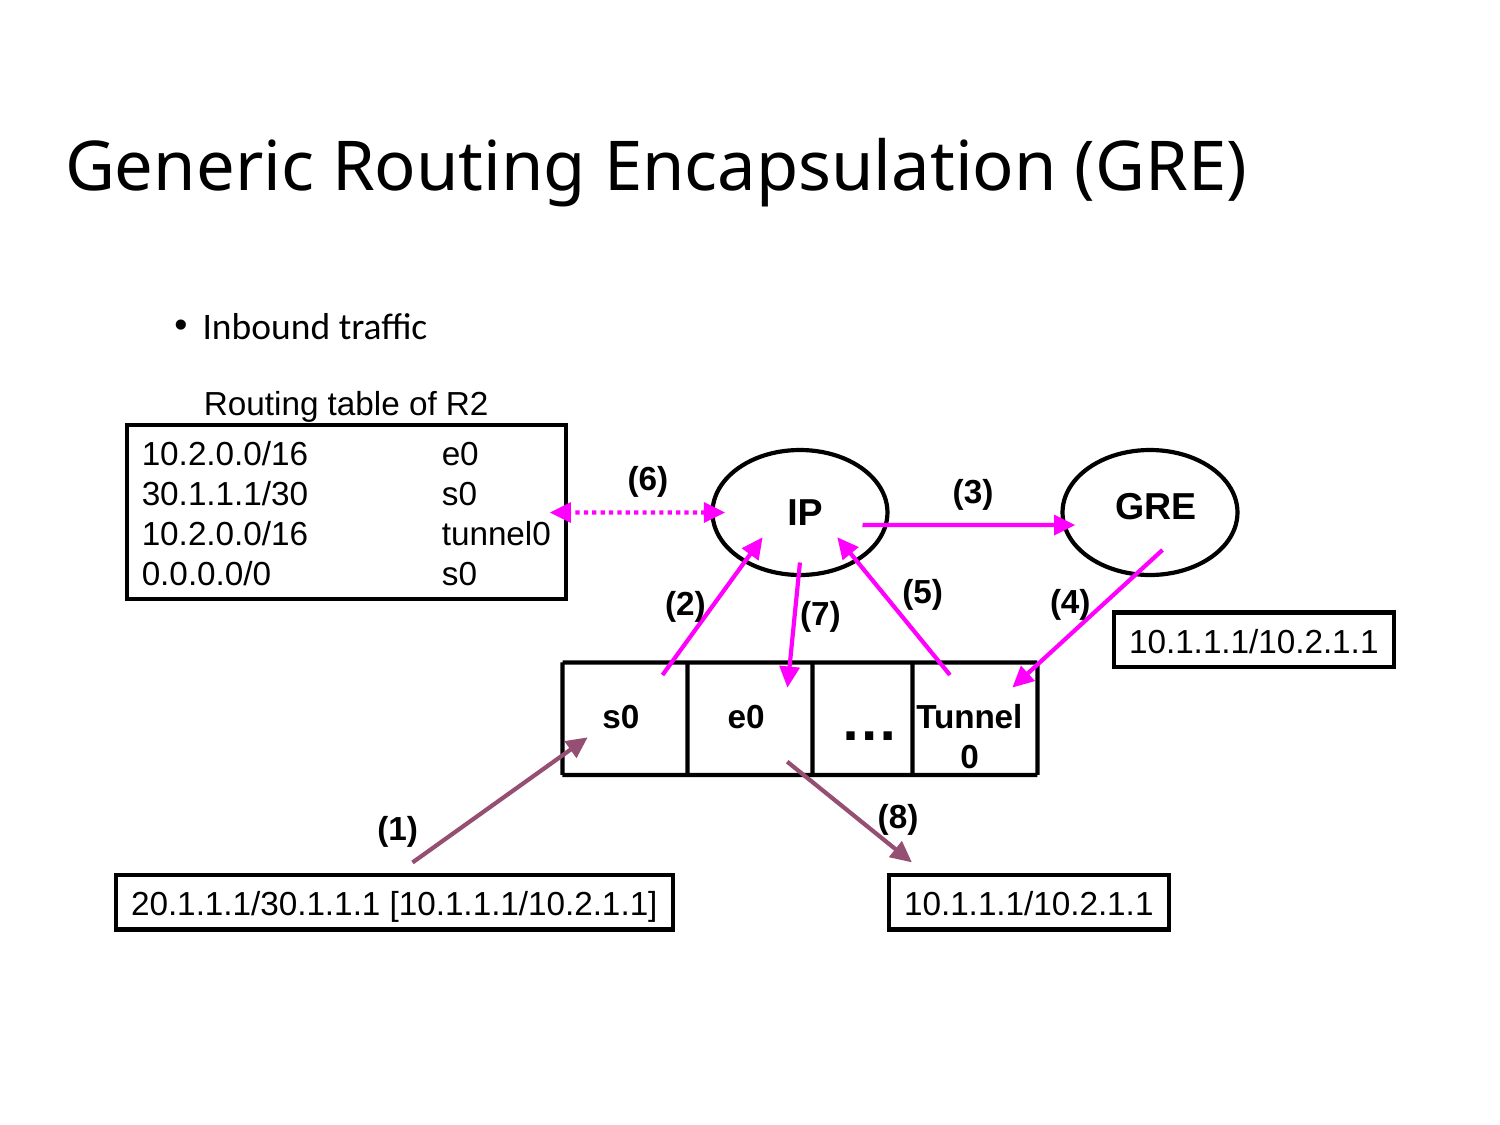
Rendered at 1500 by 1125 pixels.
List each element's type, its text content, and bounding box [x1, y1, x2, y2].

text_box s0 [587, 687, 655, 743]
text_box IP [772, 480, 838, 541]
text_box (6) [612, 449, 684, 505]
text_box (5) [887, 562, 959, 618]
list Inbound traffic [103, 299, 1397, 1014]
text_box [713, 450, 888, 576]
text_box Tunnel 0 [901, 776, 1038, 783]
text_box (8) [862, 787, 934, 843]
text_box [837, 537, 887, 599]
text_box (3) [937, 462, 1009, 518]
text_box 20.1.1.1/30.1.1.1 [10.1.1.1/10.2.1.1] [116, 874, 674, 930]
text_box [887, 843, 912, 863]
text_box Tunnel 0 [901, 687, 1038, 775]
text_box … [825, 675, 912, 760]
text_box [862, 514, 1075, 536]
text_box [721, 537, 763, 595]
text_box [434, 737, 588, 848]
text_box [704, 502, 725, 523]
text_box (4) [1035, 572, 1106, 627]
text_box [1012, 627, 1079, 688]
text_box (2) [650, 574, 721, 630]
text_box Routing table of R2 [189, 374, 504, 424]
text_box 10.1.1.1/10.2.1.1 [889, 874, 1169, 930]
text_box (1) [362, 799, 434, 855]
text_box (7) [785, 584, 856, 640]
text_box [779, 640, 800, 688]
text_box e0 [712, 687, 780, 743]
text_box GRE [1100, 474, 1212, 535]
text_box 10.2.0.0/16 e0 30.1.1.1/30 s0 10.2.0.0/16 tunnel0 0.0.0.0/0 s0 [127, 424, 567, 600]
text_box 10.1.1.1/10.2.1.1 [1114, 612, 1394, 668]
text_box [1062, 450, 1238, 576]
text_box [549, 502, 573, 523]
title Generic Routing Encapsulation (GRE) [50, 59, 1344, 278]
